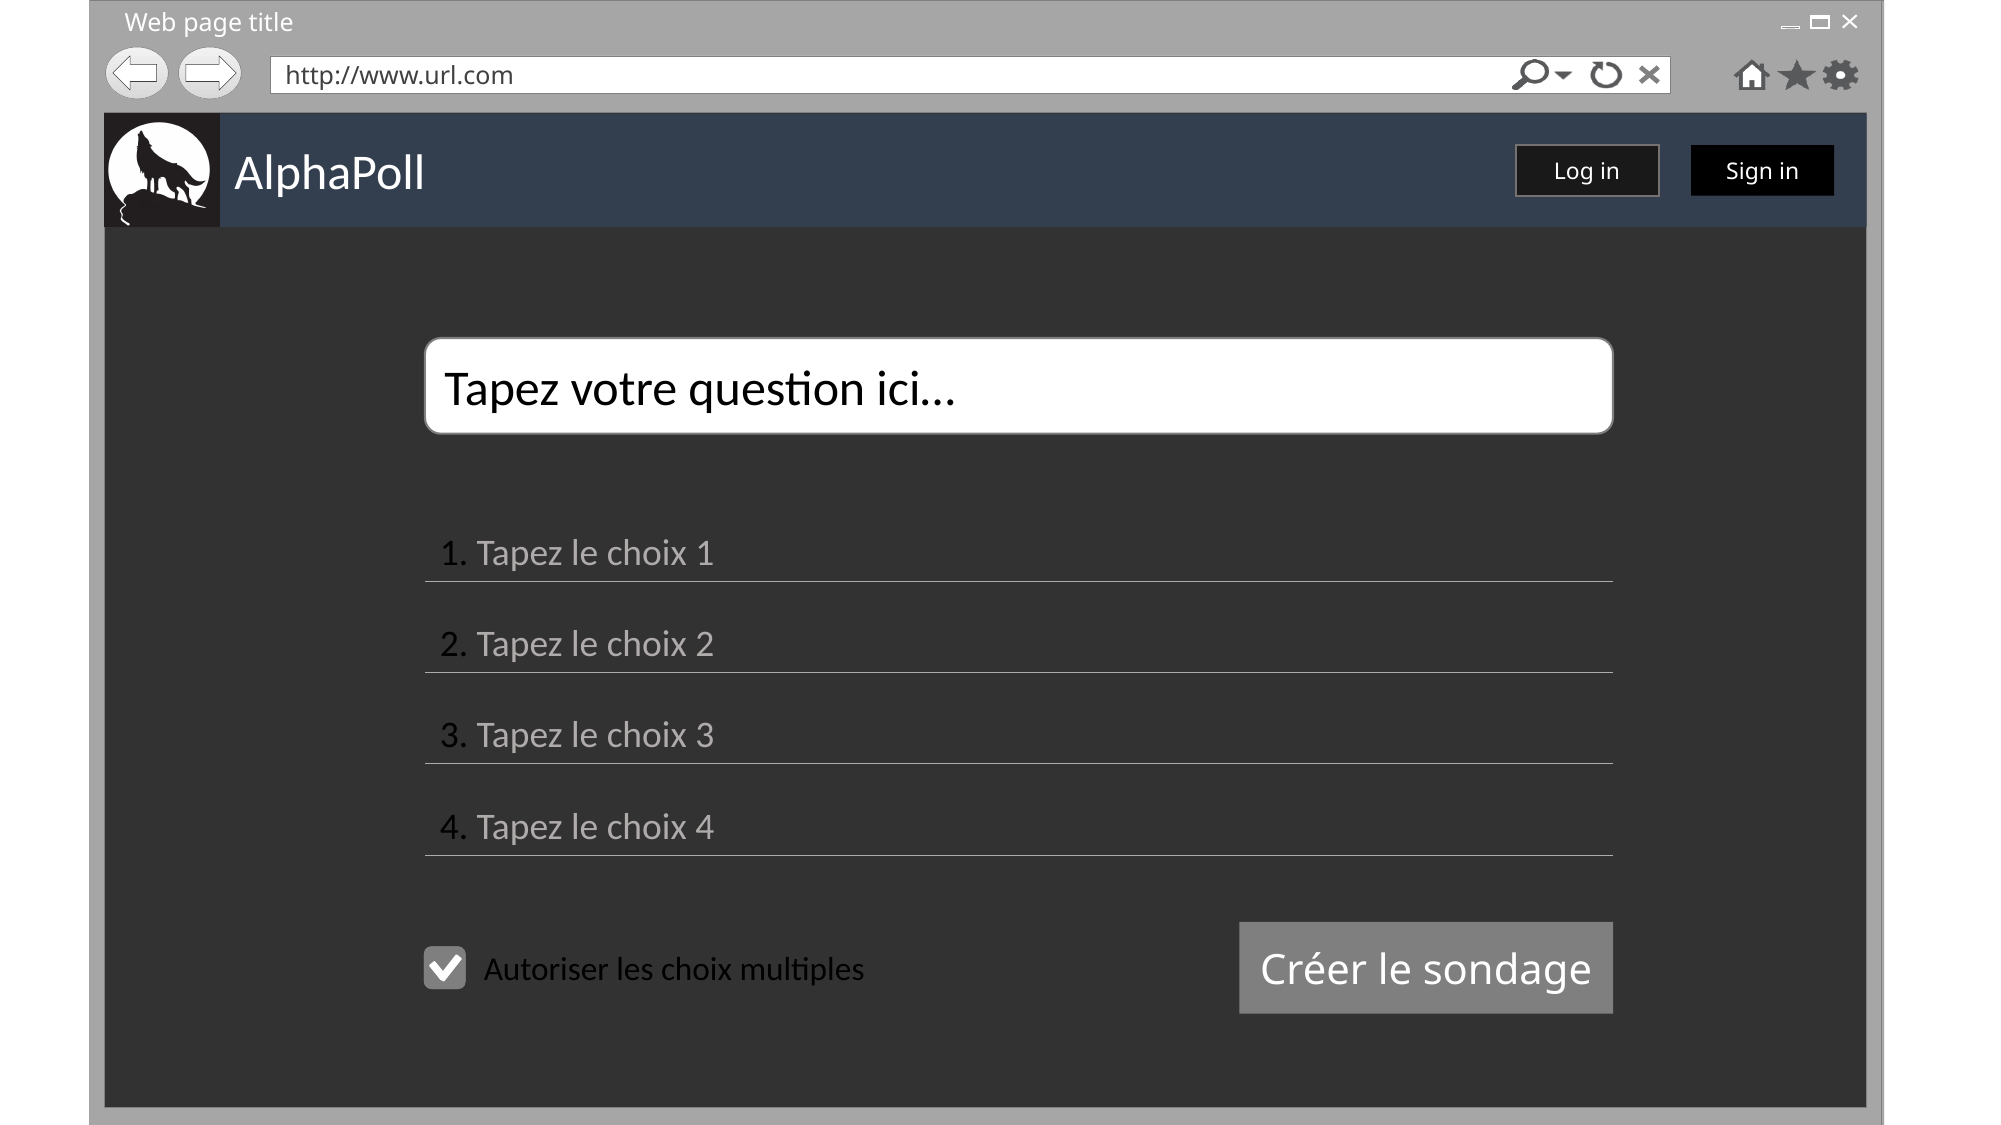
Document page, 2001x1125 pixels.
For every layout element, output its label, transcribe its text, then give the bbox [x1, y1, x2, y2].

picture [1555, 68, 1572, 82]
text_box Tapez votre question ici… [423, 336, 1615, 435]
picture [1512, 59, 1549, 90]
text_box Autoriser les choix multiples [468, 939, 973, 995]
text_box Créer le sondage [1238, 921, 1614, 1015]
picture [1777, 59, 1816, 90]
picture [1587, 59, 1624, 90]
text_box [424, 520, 1614, 582]
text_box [424, 611, 1614, 673]
picture [1733, 59, 1770, 90]
picture [104, 113, 220, 227]
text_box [424, 794, 1614, 856]
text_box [424, 947, 465, 988]
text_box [424, 702, 1614, 764]
picture [1822, 59, 1859, 90]
